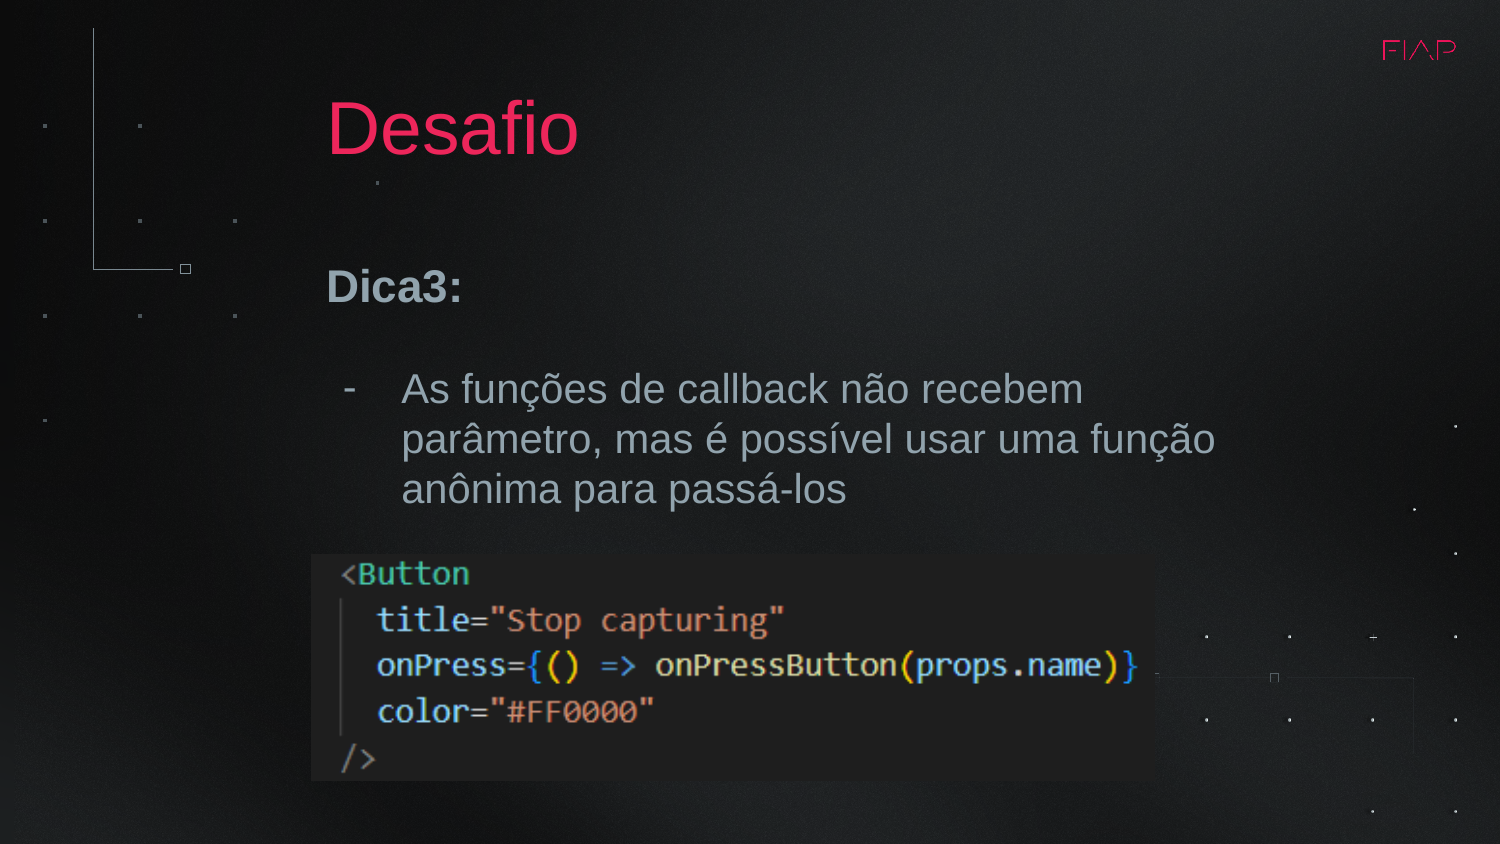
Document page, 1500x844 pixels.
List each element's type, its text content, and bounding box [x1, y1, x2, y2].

text_box Dica3: As funções de callback não recebem parâmetro, mas é possível usar uma função anônima para passá-los [311, 249, 1240, 520]
text_box Desafio [383, 72, 1126, 177]
picture [0, 0, 1500, 844]
